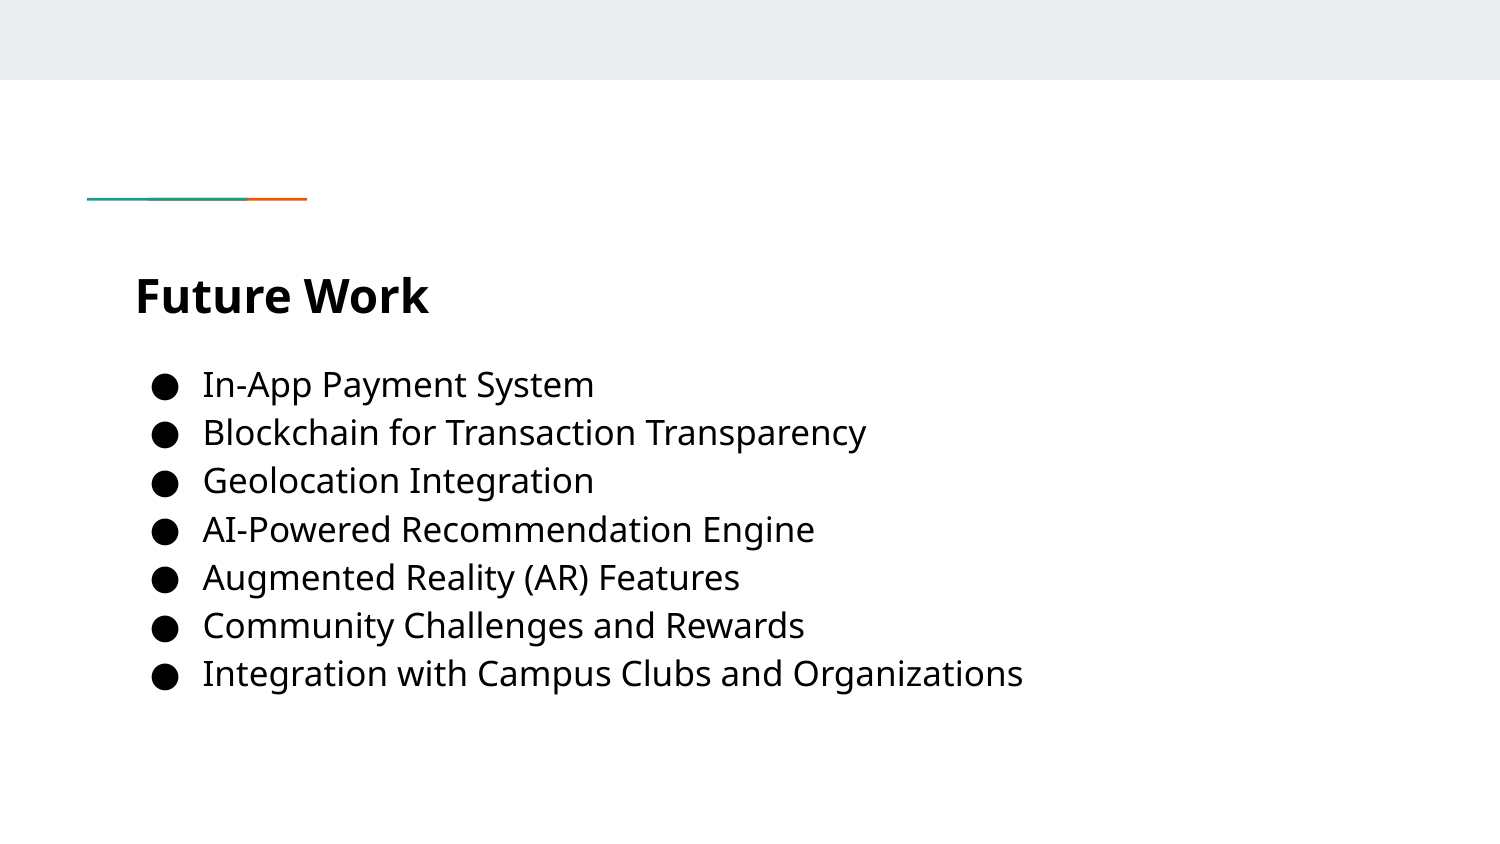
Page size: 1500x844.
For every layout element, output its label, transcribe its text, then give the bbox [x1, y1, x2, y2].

title Future Work [119, 216, 1381, 305]
list In-App Payment System Blockchain for Transaction Transparency Geolocation Integration AI-Powered Recommendation Engine Augmented Reality (AR) Features Community Challenges and Rewards Integration with Campus Clubs and Organizations [119, 341, 1381, 712]
